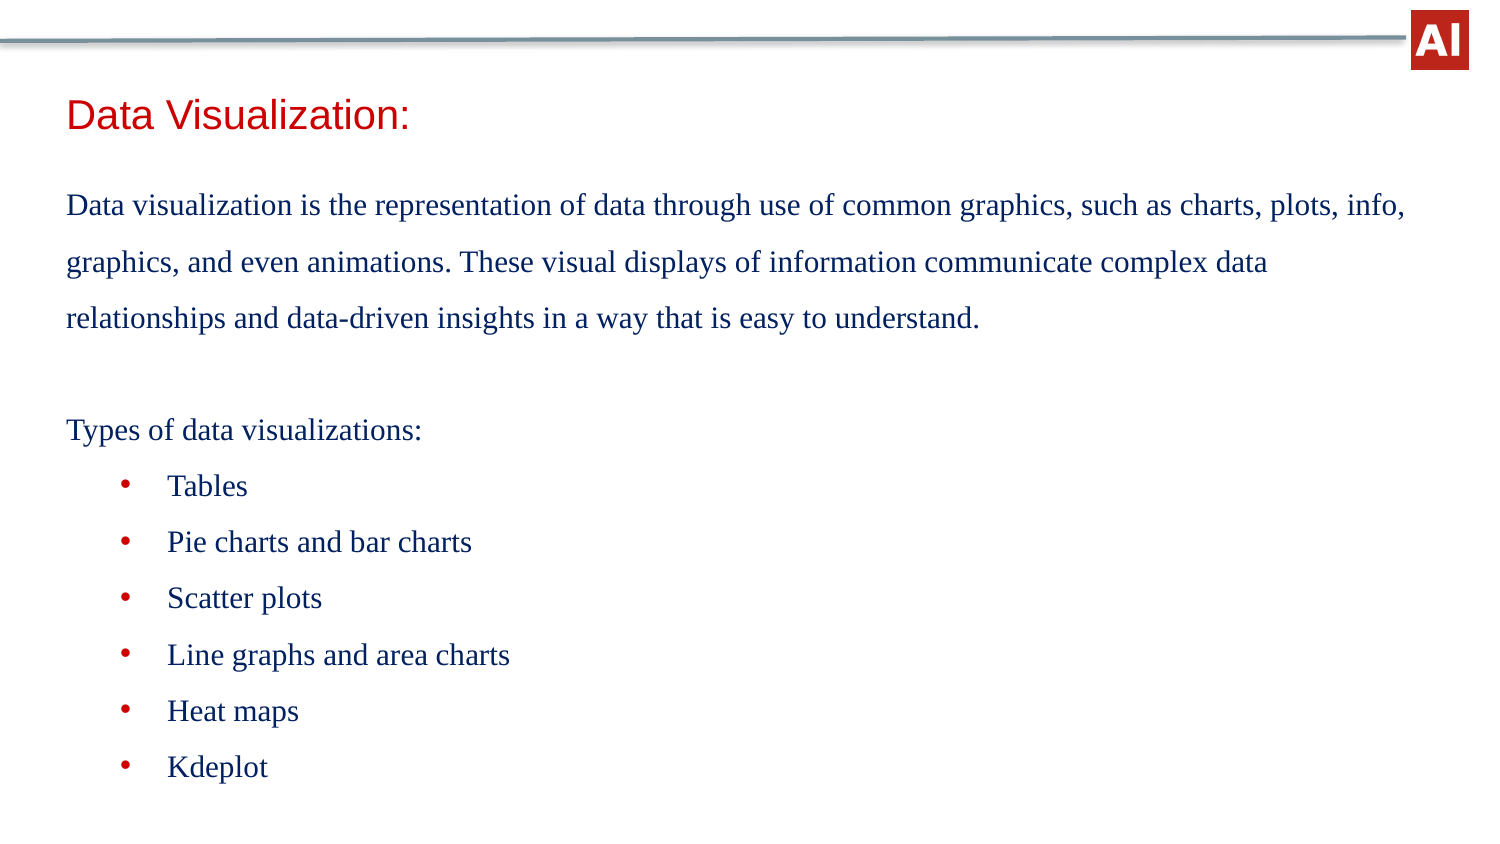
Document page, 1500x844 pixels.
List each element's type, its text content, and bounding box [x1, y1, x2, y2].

title Data Visualization: [51, 72, 1449, 150]
list Data visualization is the representation of data through use of common graphics, such as charts, plots, info, graphics, and even animations. These visual displays of information communicate complex data relationships and data-driven insights in a way that is easy to understand. Types of data visualizations: Tables Pie charts and bar charts Scatter plots Line graphs and area charts Heat maps Kdeplot [51, 150, 1449, 802]
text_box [0, 37, 1407, 42]
picture [1411, 10, 1469, 70]
